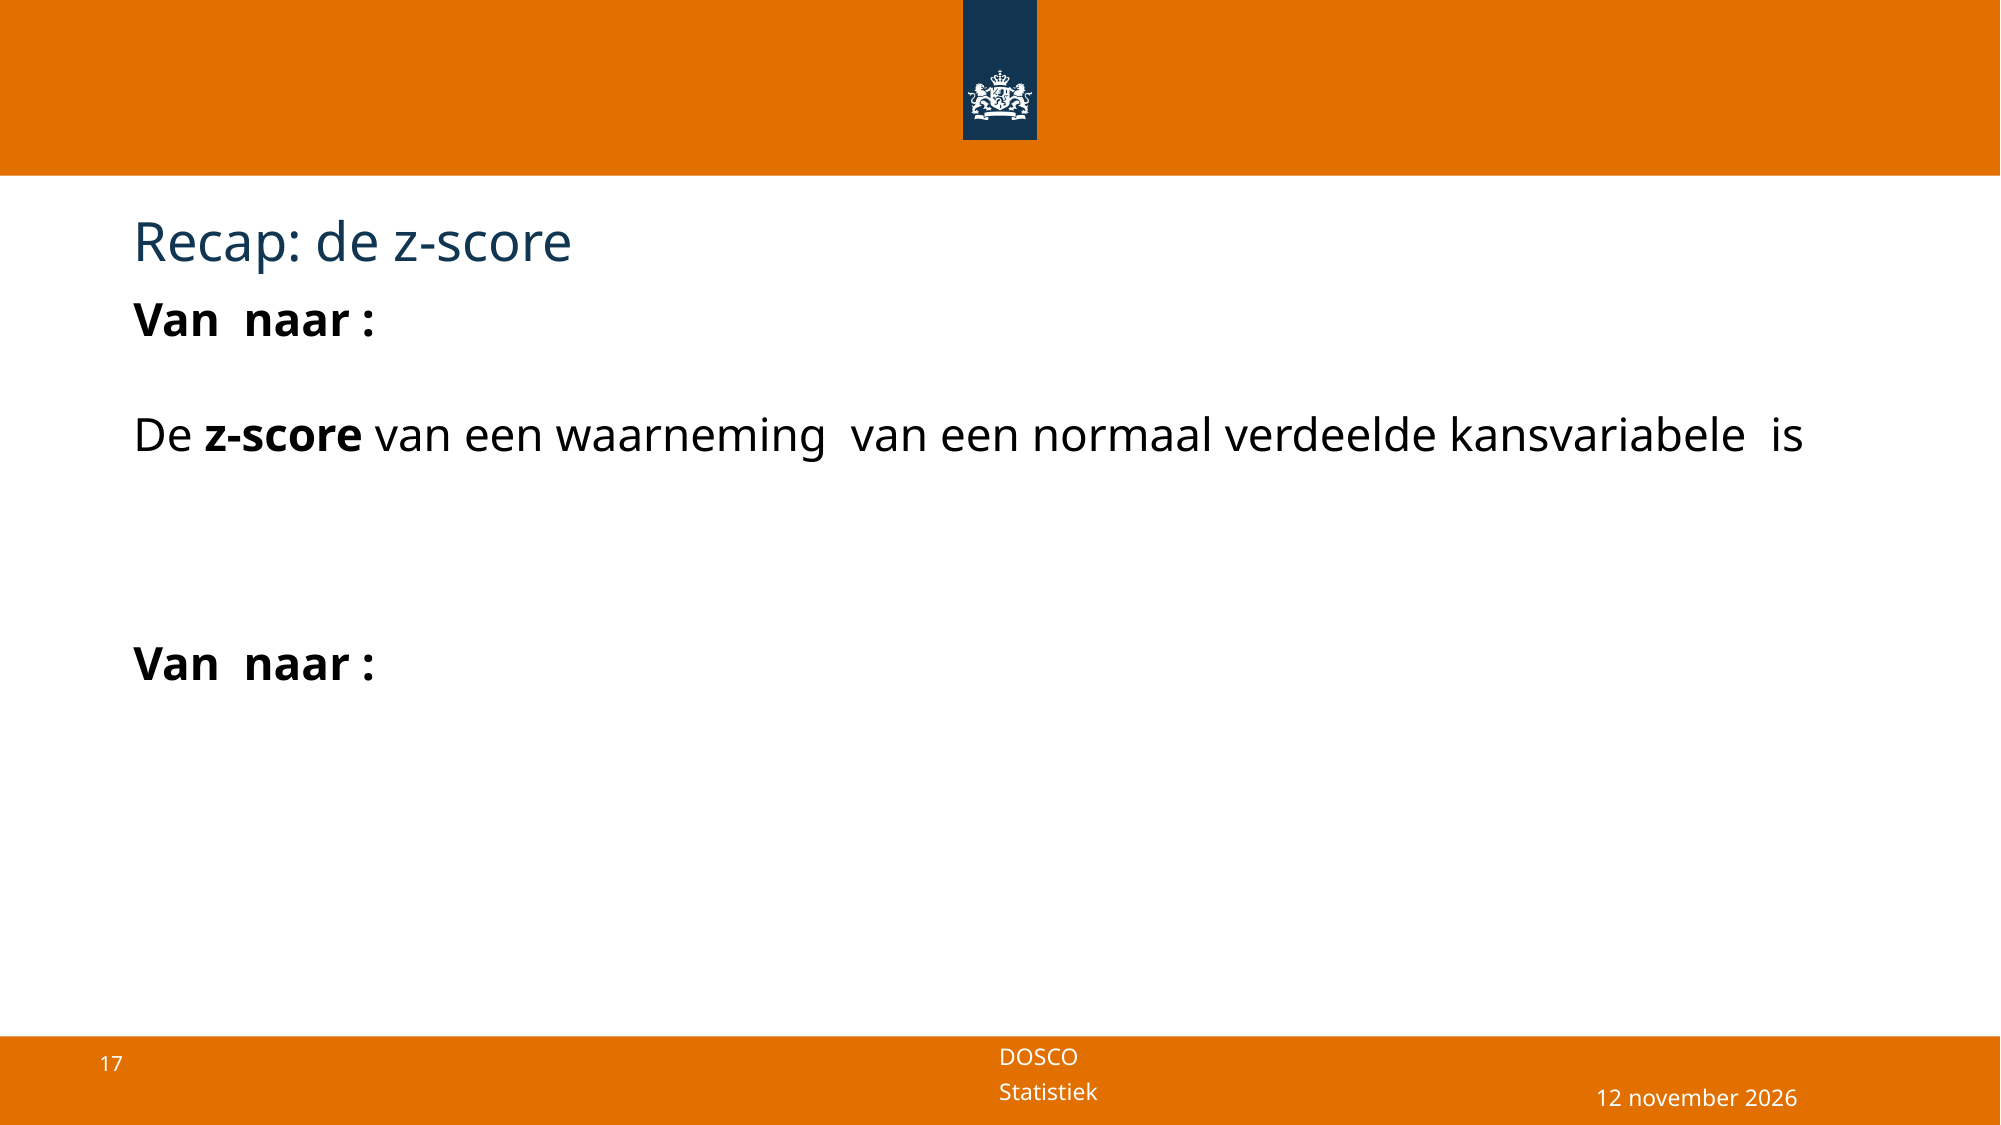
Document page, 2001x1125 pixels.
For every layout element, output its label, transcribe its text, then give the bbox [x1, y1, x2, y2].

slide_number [1580, 1069, 1946, 1125]
picture [963, 0, 1037, 140]
title Recap: de z-score [133, 207, 1834, 273]
